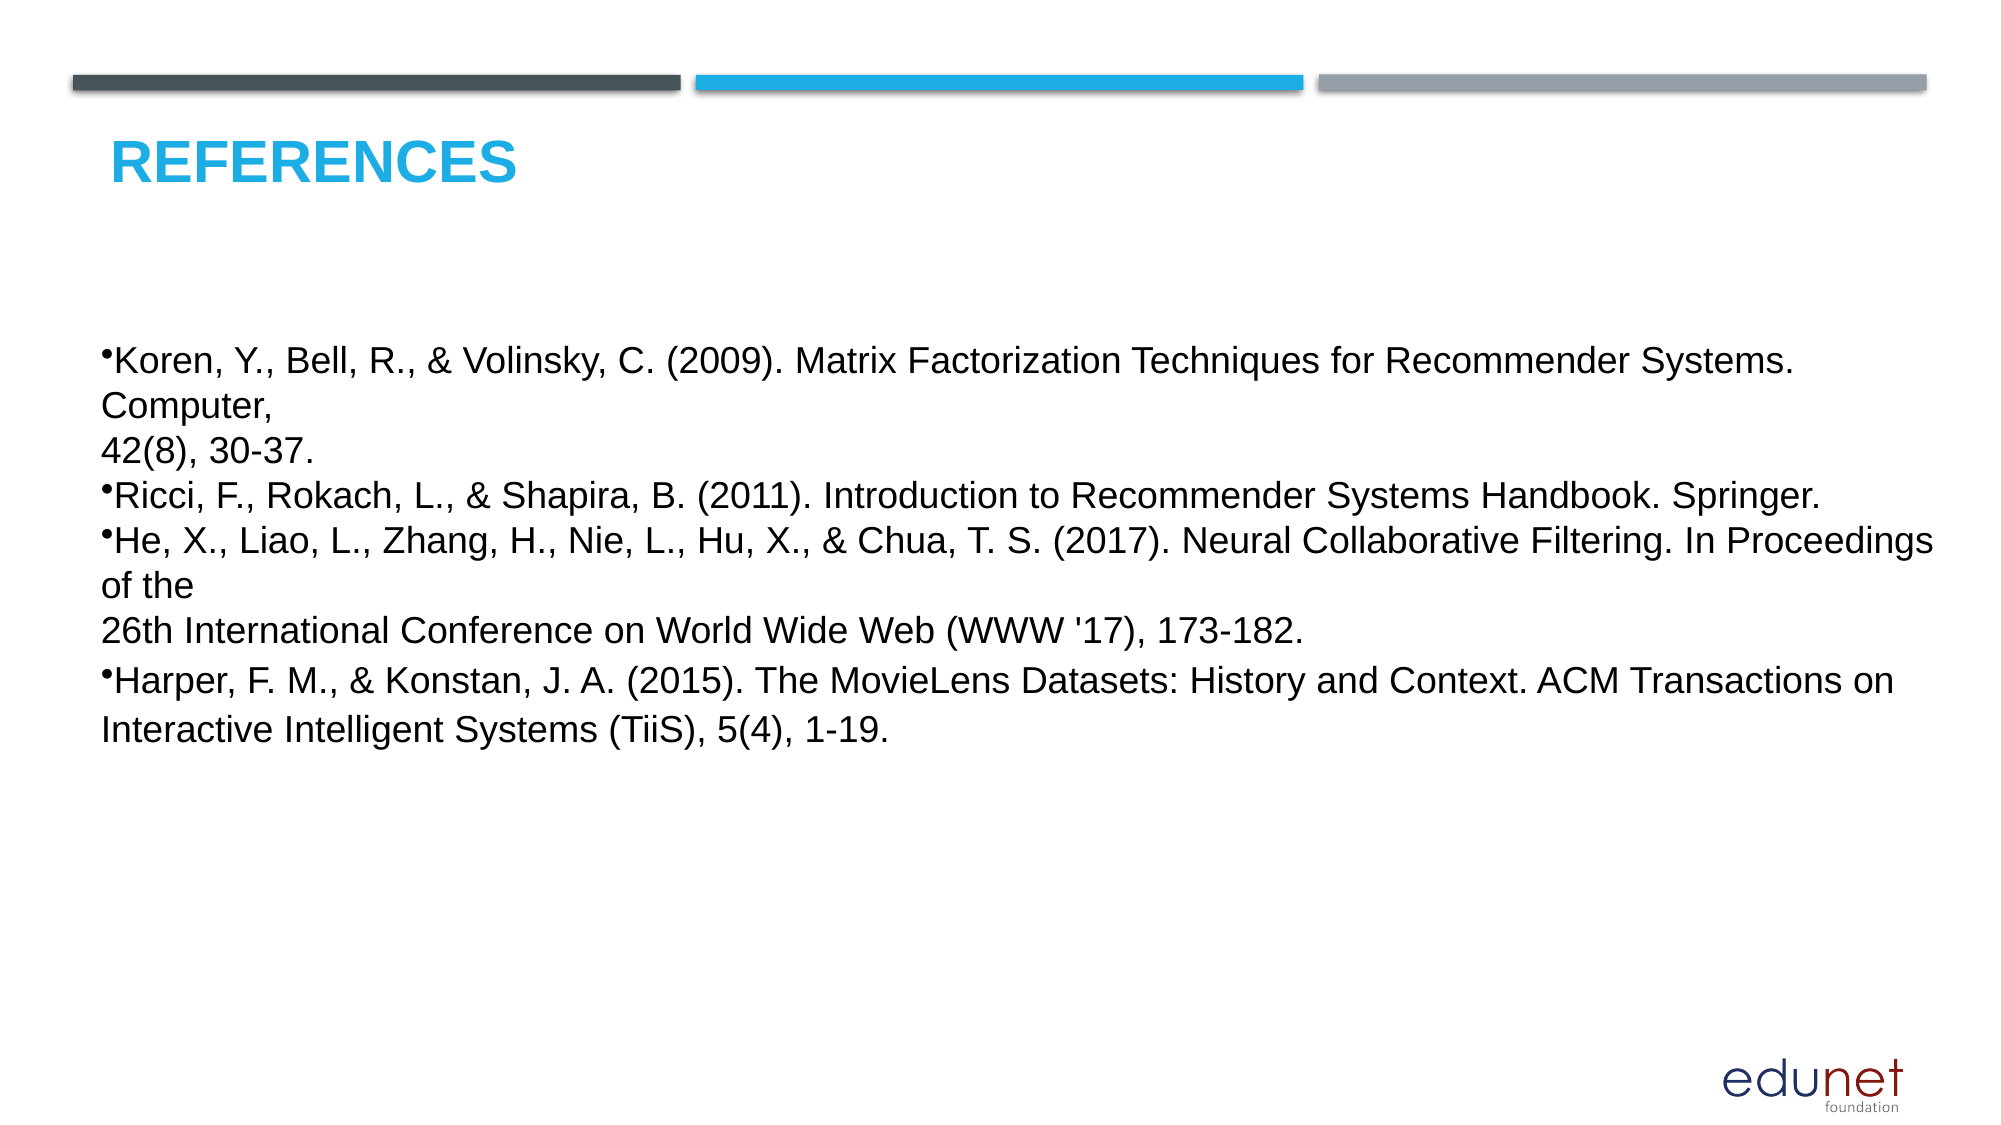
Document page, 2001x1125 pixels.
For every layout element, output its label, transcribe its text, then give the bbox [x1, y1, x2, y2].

list Koren, Y., Bell, R., & Volinsky, C. (2009). Matrix Factorization Techniques for Recommender Systems. Computer, 42(8), 30-37. Ricci, F., Rokach, L., & Shapira, B. (2011). Introduction to Recommender Systems Handbook. Springer. He, X., Liao, L., Zhang, H., Nie, L., Hu, X., & Chua, T. S. (2017). Neural Collaborative Filtering. In Proceedings of the 26th International Conference on World Wide Web (WWW '17), 173-182. Harper, F. M., & Konstan, J. A. (2015). The MovieLens Datasets: History and Context. ACM Transactions on Interactive Intelligent Systems (TiiS), 5(4), 1-19. [85, 194, 1955, 848]
title References [95, 115, 1905, 194]
picture [1719, 1056, 1905, 1116]
